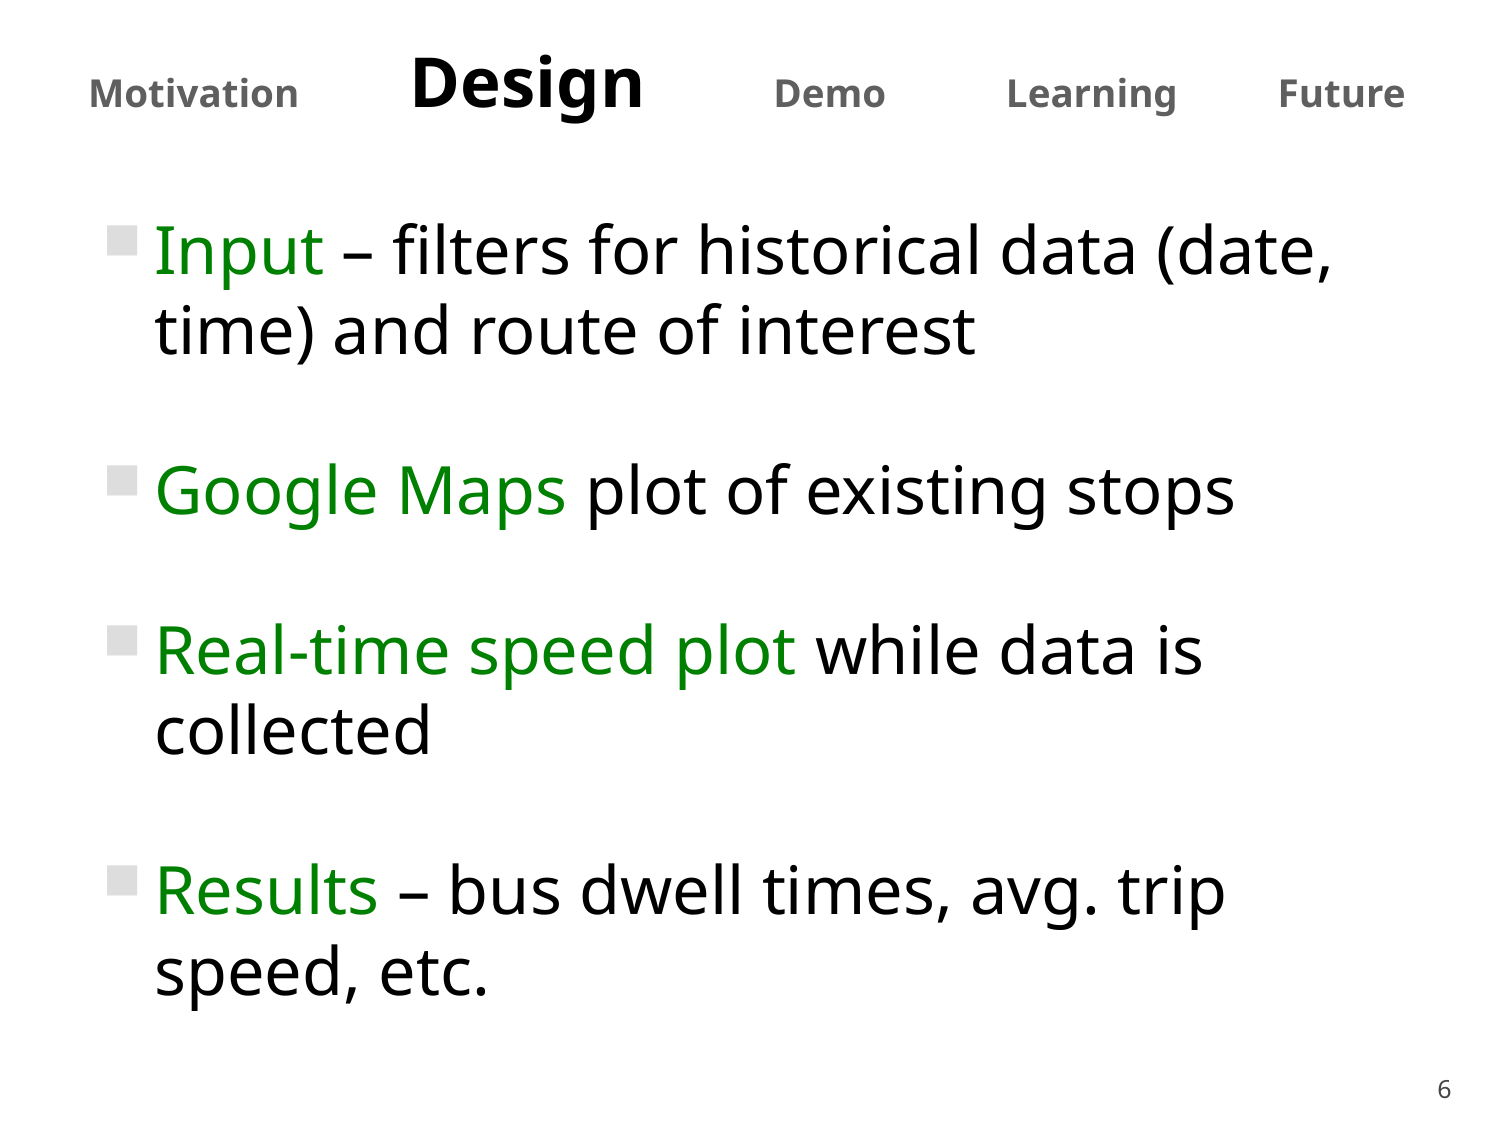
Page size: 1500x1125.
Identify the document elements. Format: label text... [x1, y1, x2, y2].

text_box Motivation Design Demo Learning Future [73, 11, 1424, 149]
slide_number 6 [1345, 1062, 1467, 1108]
list Input – filters for historical data (date, time) and route of interest Google Maps plot of existing stops Real-time speed plot while data is collected Results – bus dwell times, avg. trip speed, etc. [73, 192, 1424, 1083]
